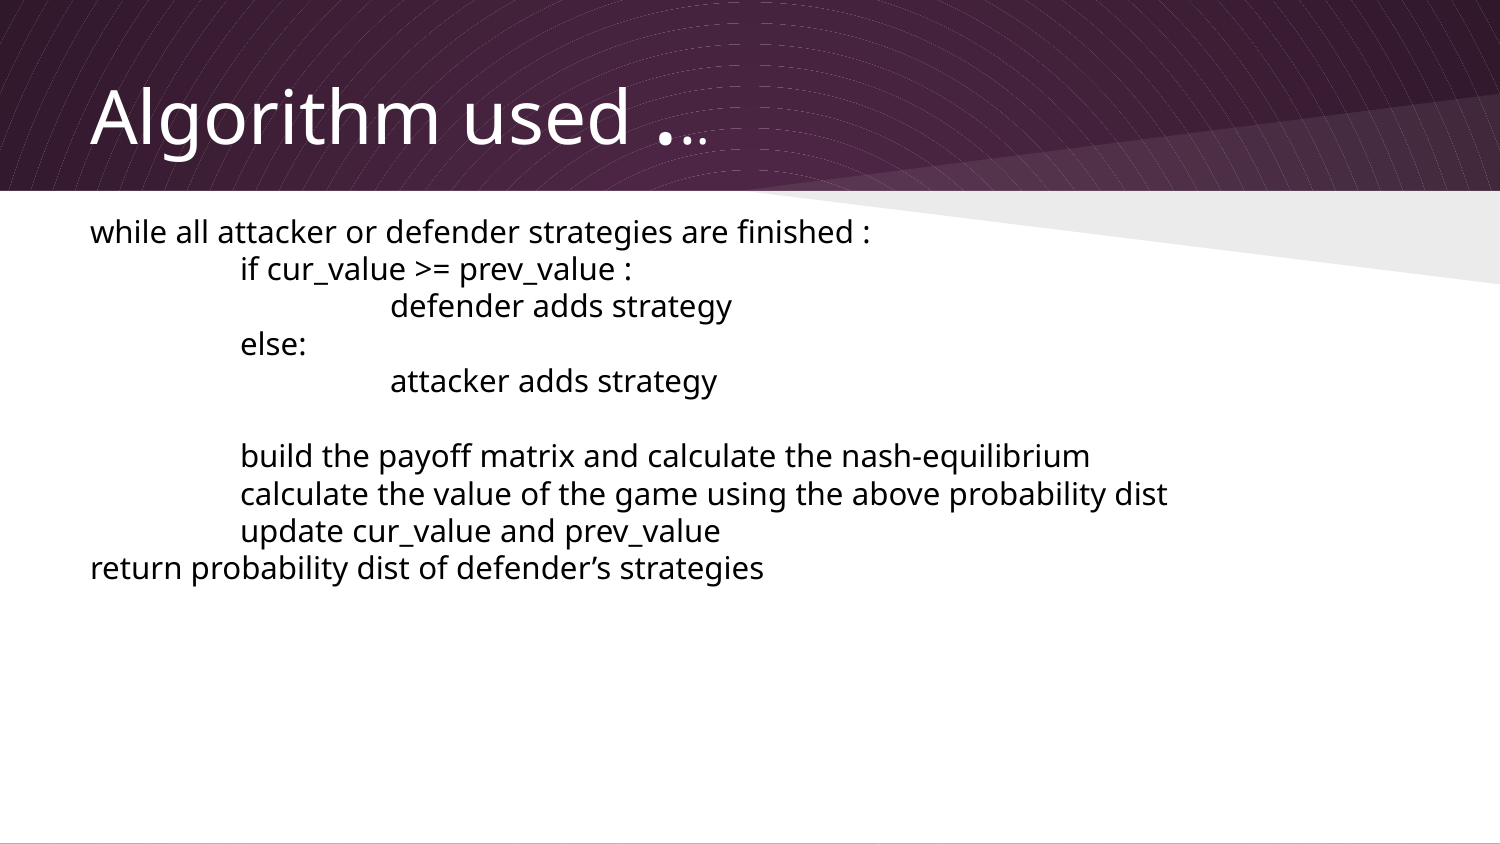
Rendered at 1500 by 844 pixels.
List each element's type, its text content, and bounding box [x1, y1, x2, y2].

list while all attacker or defender strategies are finished : if cur_value >= prev_value : defender adds strategy else: attacker adds strategy build the payoff matrix and calculate the nash-equilibrium calculate the value of the game using the above probability dist update cur_value and prev_value return probability dist of defender’s strategies [75, 196, 1425, 808]
title Algorithm used ... [75, 33, 1425, 175]
